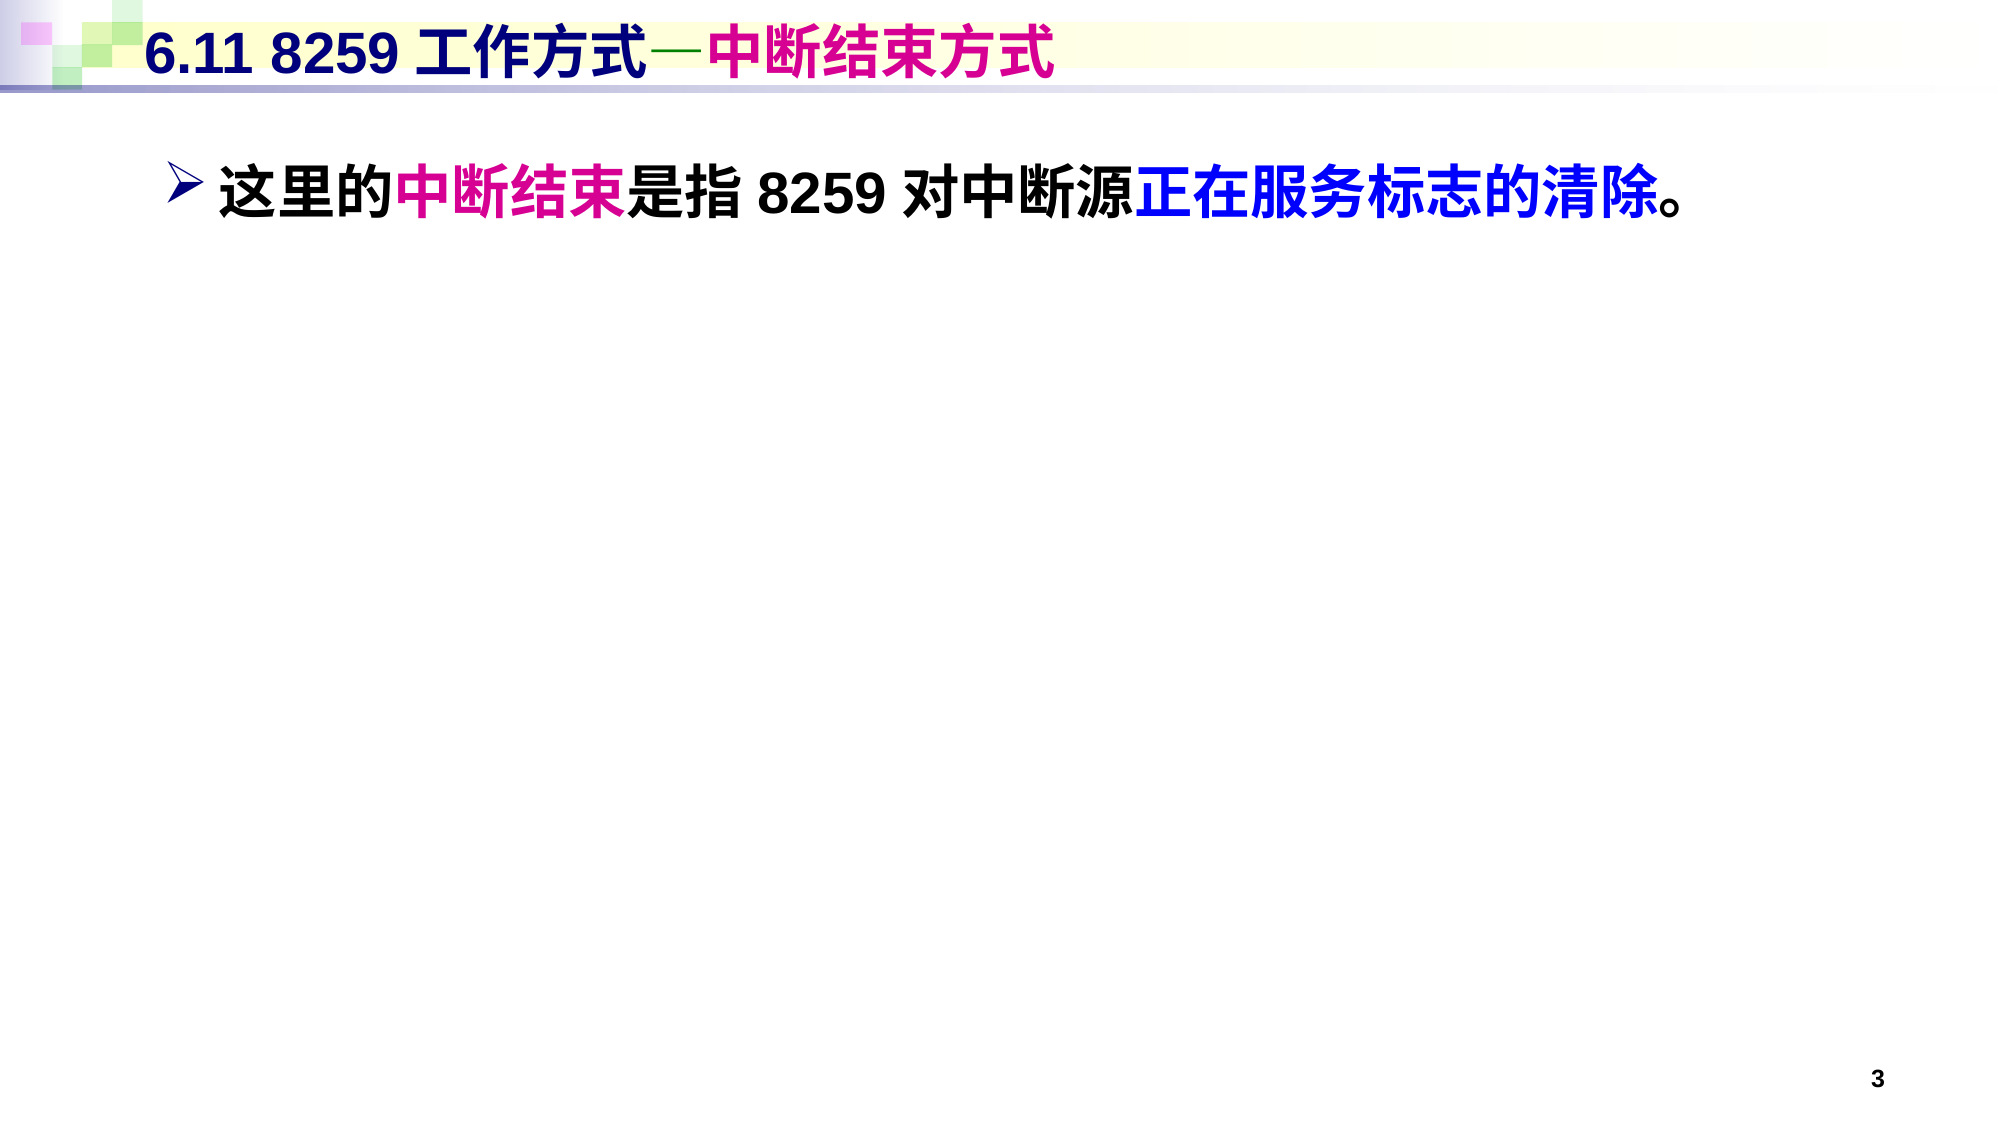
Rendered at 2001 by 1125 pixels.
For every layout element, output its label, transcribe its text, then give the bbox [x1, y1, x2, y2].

title 6.11 8259工作方式—中断结束方式 [128, 6, 1930, 94]
list 这里的中断结束是指8259对中断源正在服务标志的清除。 [147, 147, 1863, 1012]
slide_number 3 [1433, 1024, 1901, 1101]
